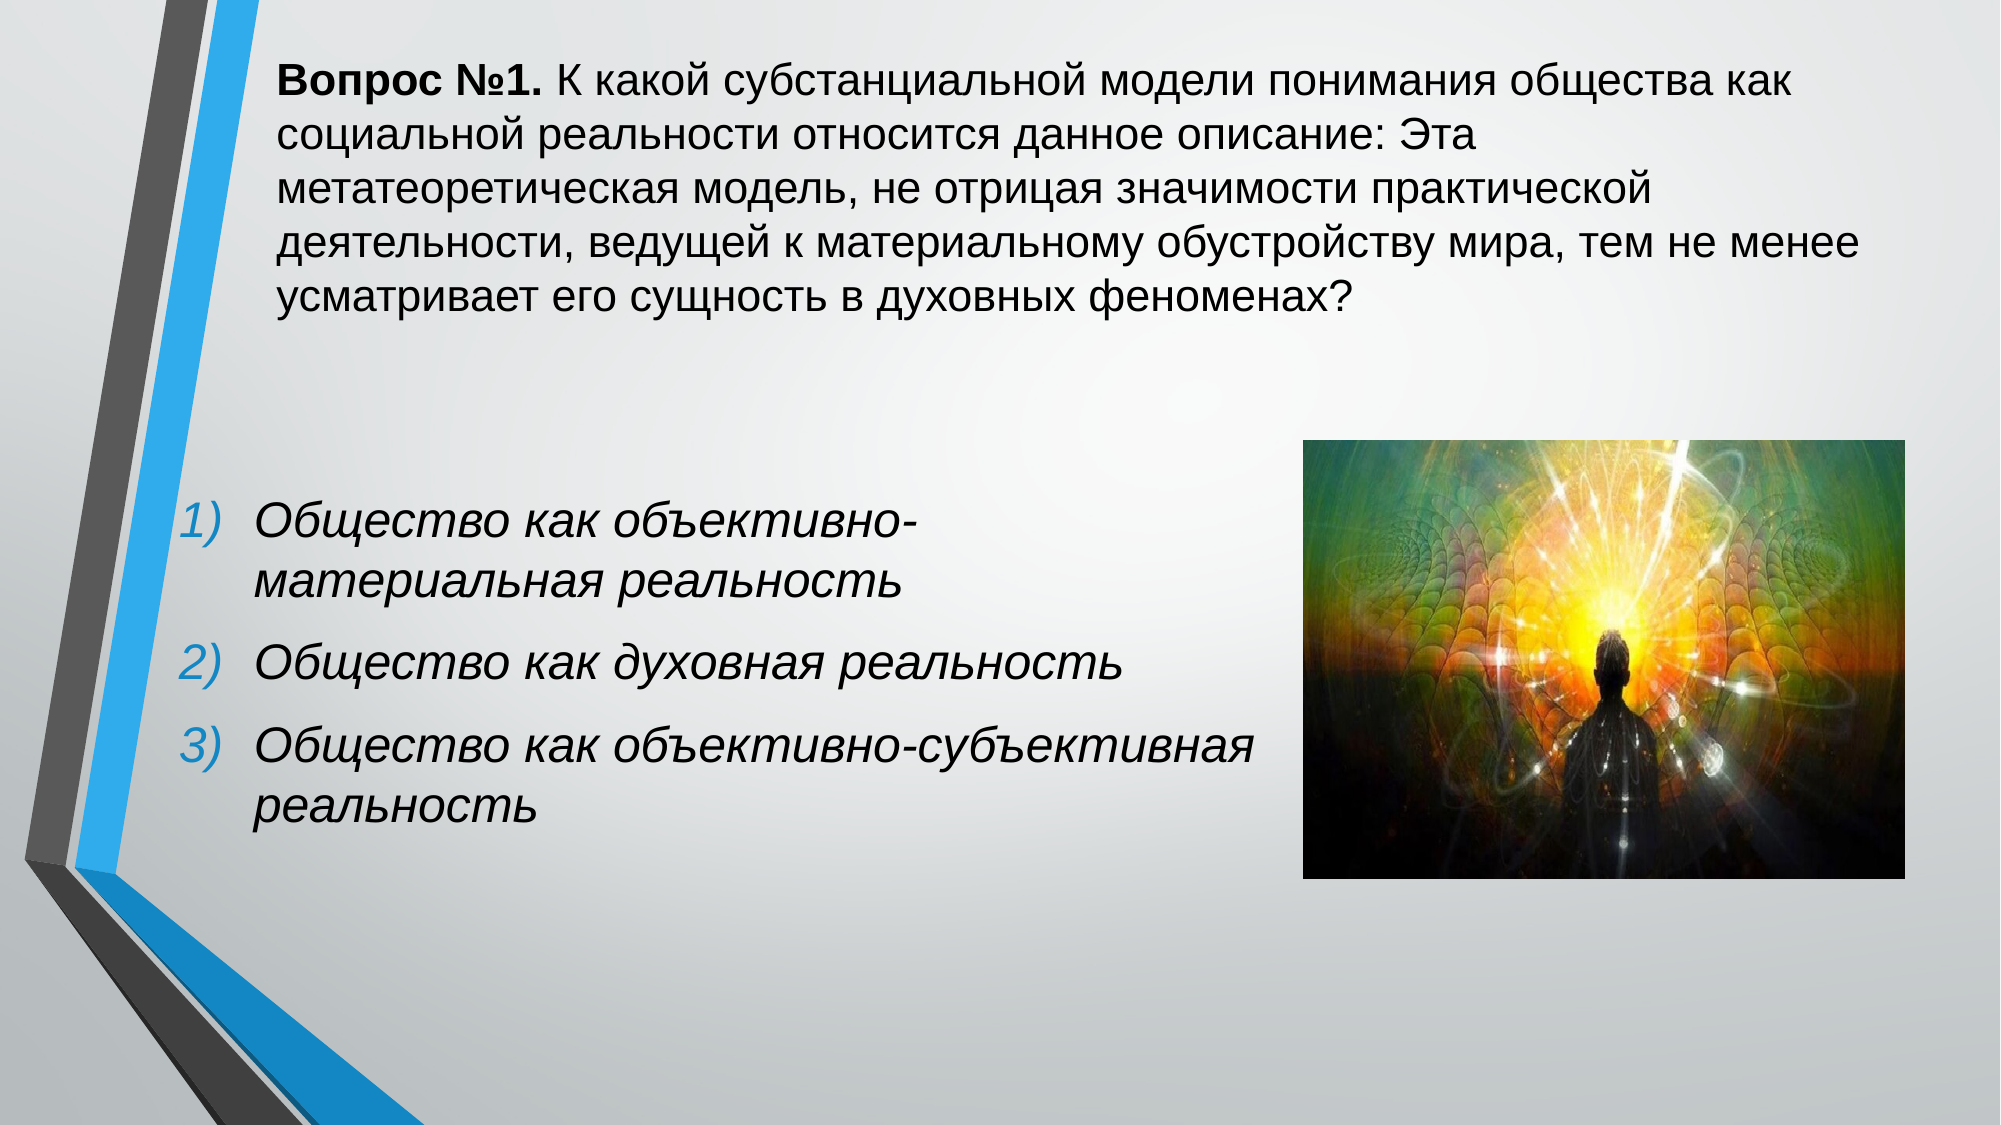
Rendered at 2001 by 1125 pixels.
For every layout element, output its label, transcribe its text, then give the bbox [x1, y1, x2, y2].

picture [1303, 440, 1906, 880]
title Вопрос №1. К какой субстанциальной модели понимания общества как социальной реальности относится данное описание: Эта метатеоретическая модель, не отрицая значимости практической деятельности, ведущей к материальному обустройству мира, тем не менее усматривает его сущность в духовных феноменах? [261, 41, 1905, 330]
list Общество как объективно-материальная реальность Общество как духовная реальность Общество как объективно-субъективная реальность [163, 399, 1275, 920]
